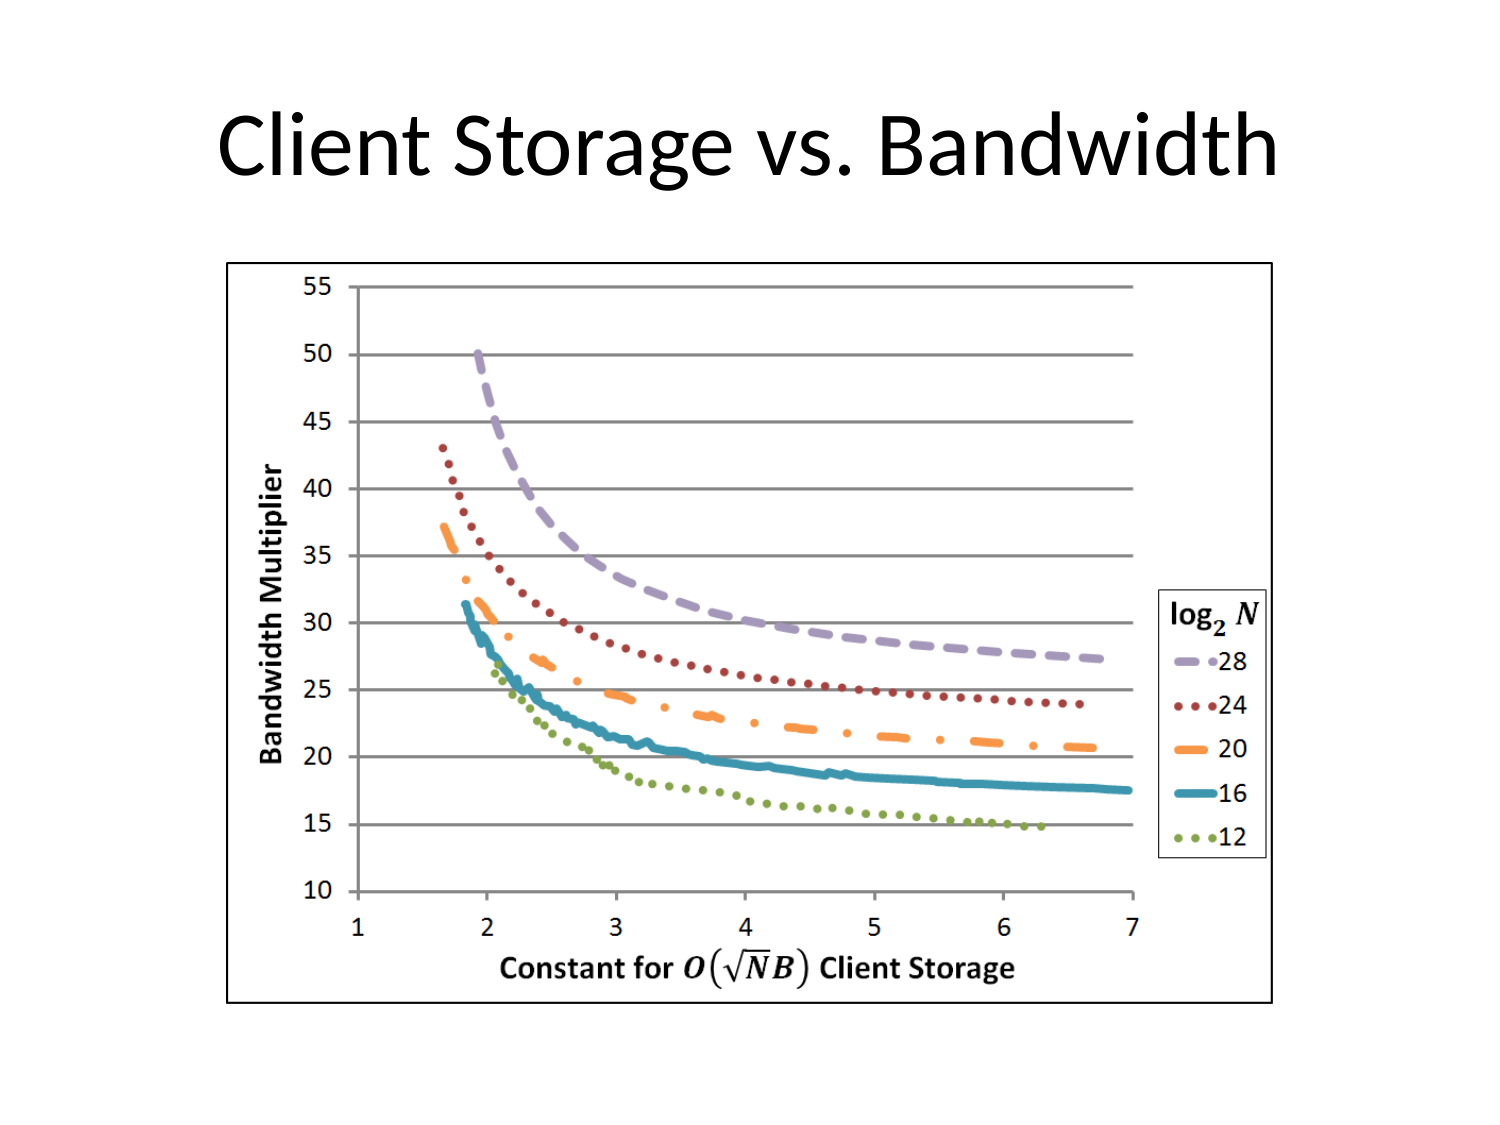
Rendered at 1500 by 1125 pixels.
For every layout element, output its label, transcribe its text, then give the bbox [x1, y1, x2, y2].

title Client Storage vs. Bandwidth [75, 45, 1425, 233]
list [226, 262, 1274, 1006]
